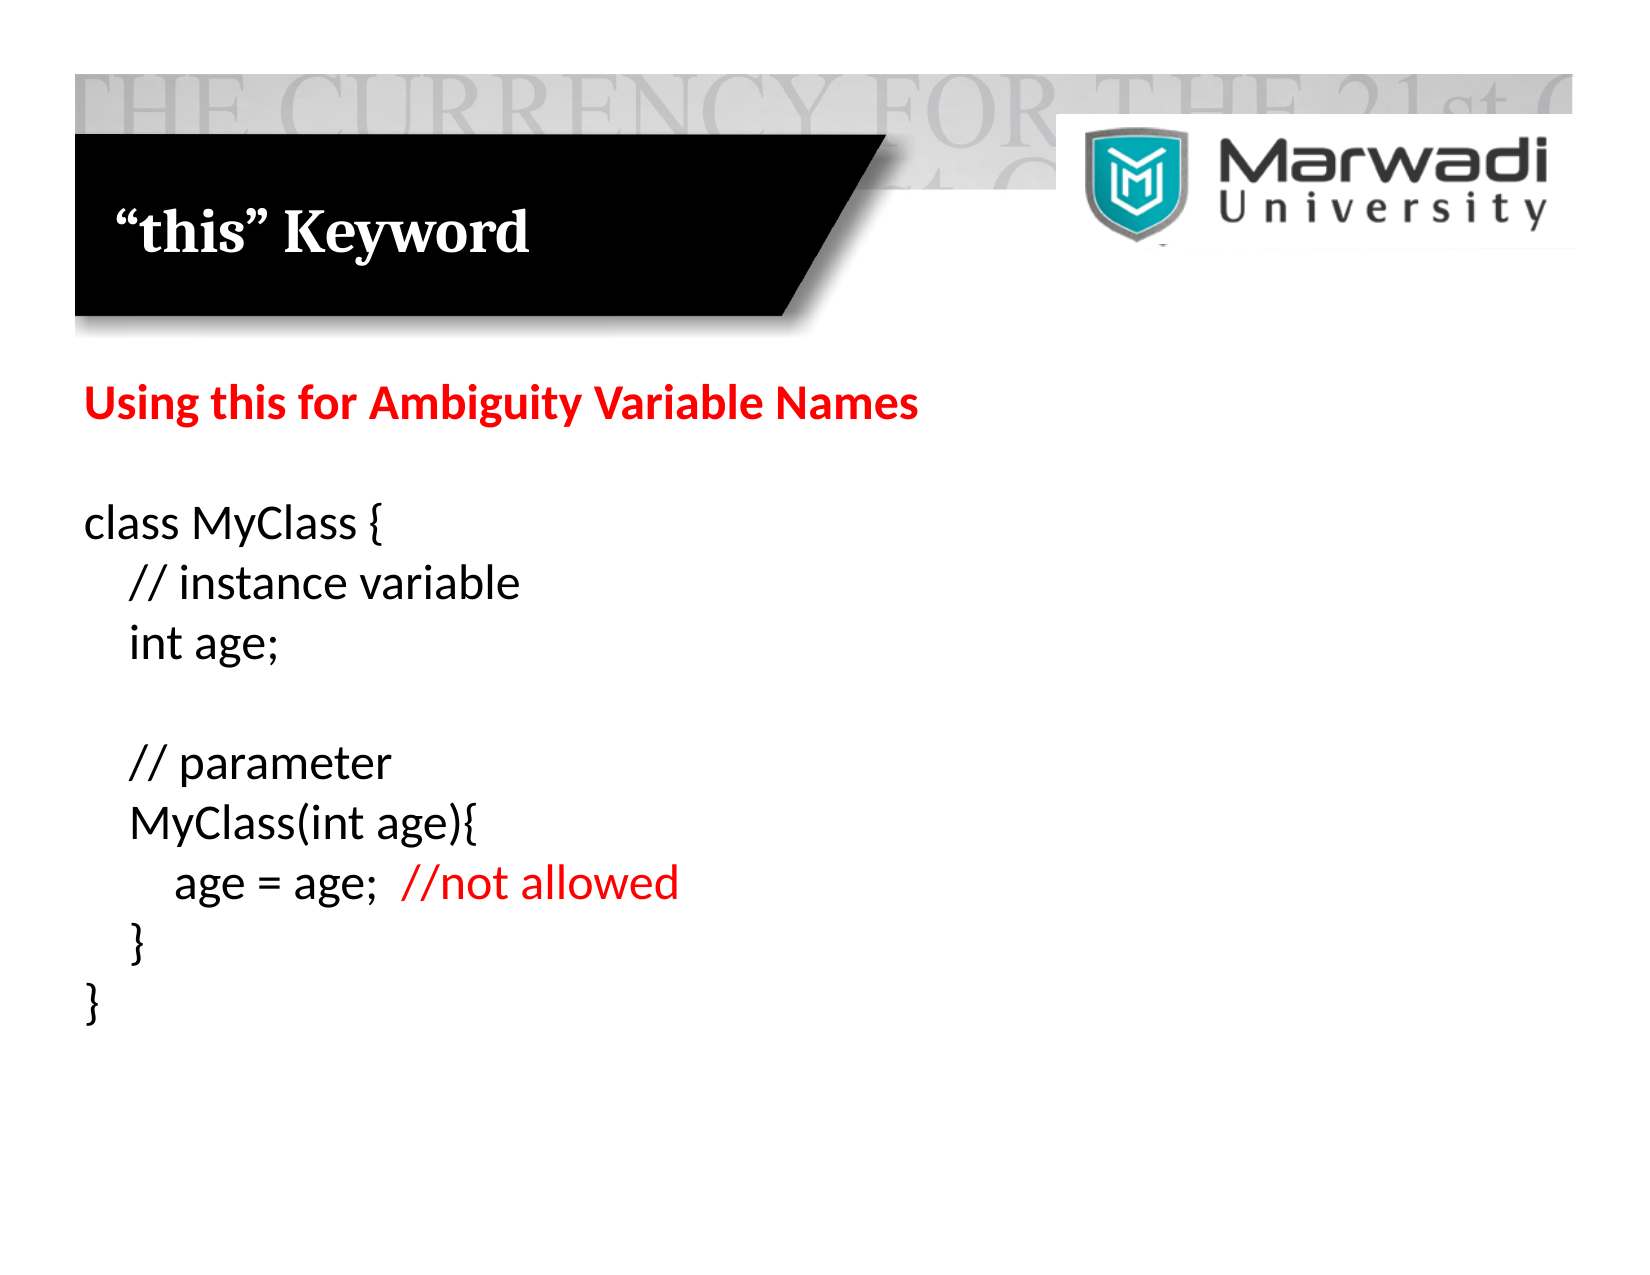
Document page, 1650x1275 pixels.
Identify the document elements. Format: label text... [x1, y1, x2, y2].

picture [75, 74, 1601, 341]
title “this” Keyword [112, 187, 910, 362]
text_box Using this for Ambiguity Variable Names class MyClass { // instance variable int age; // parameter MyClass(int age){ age = age; //not allowed } } [69, 362, 1613, 1038]
